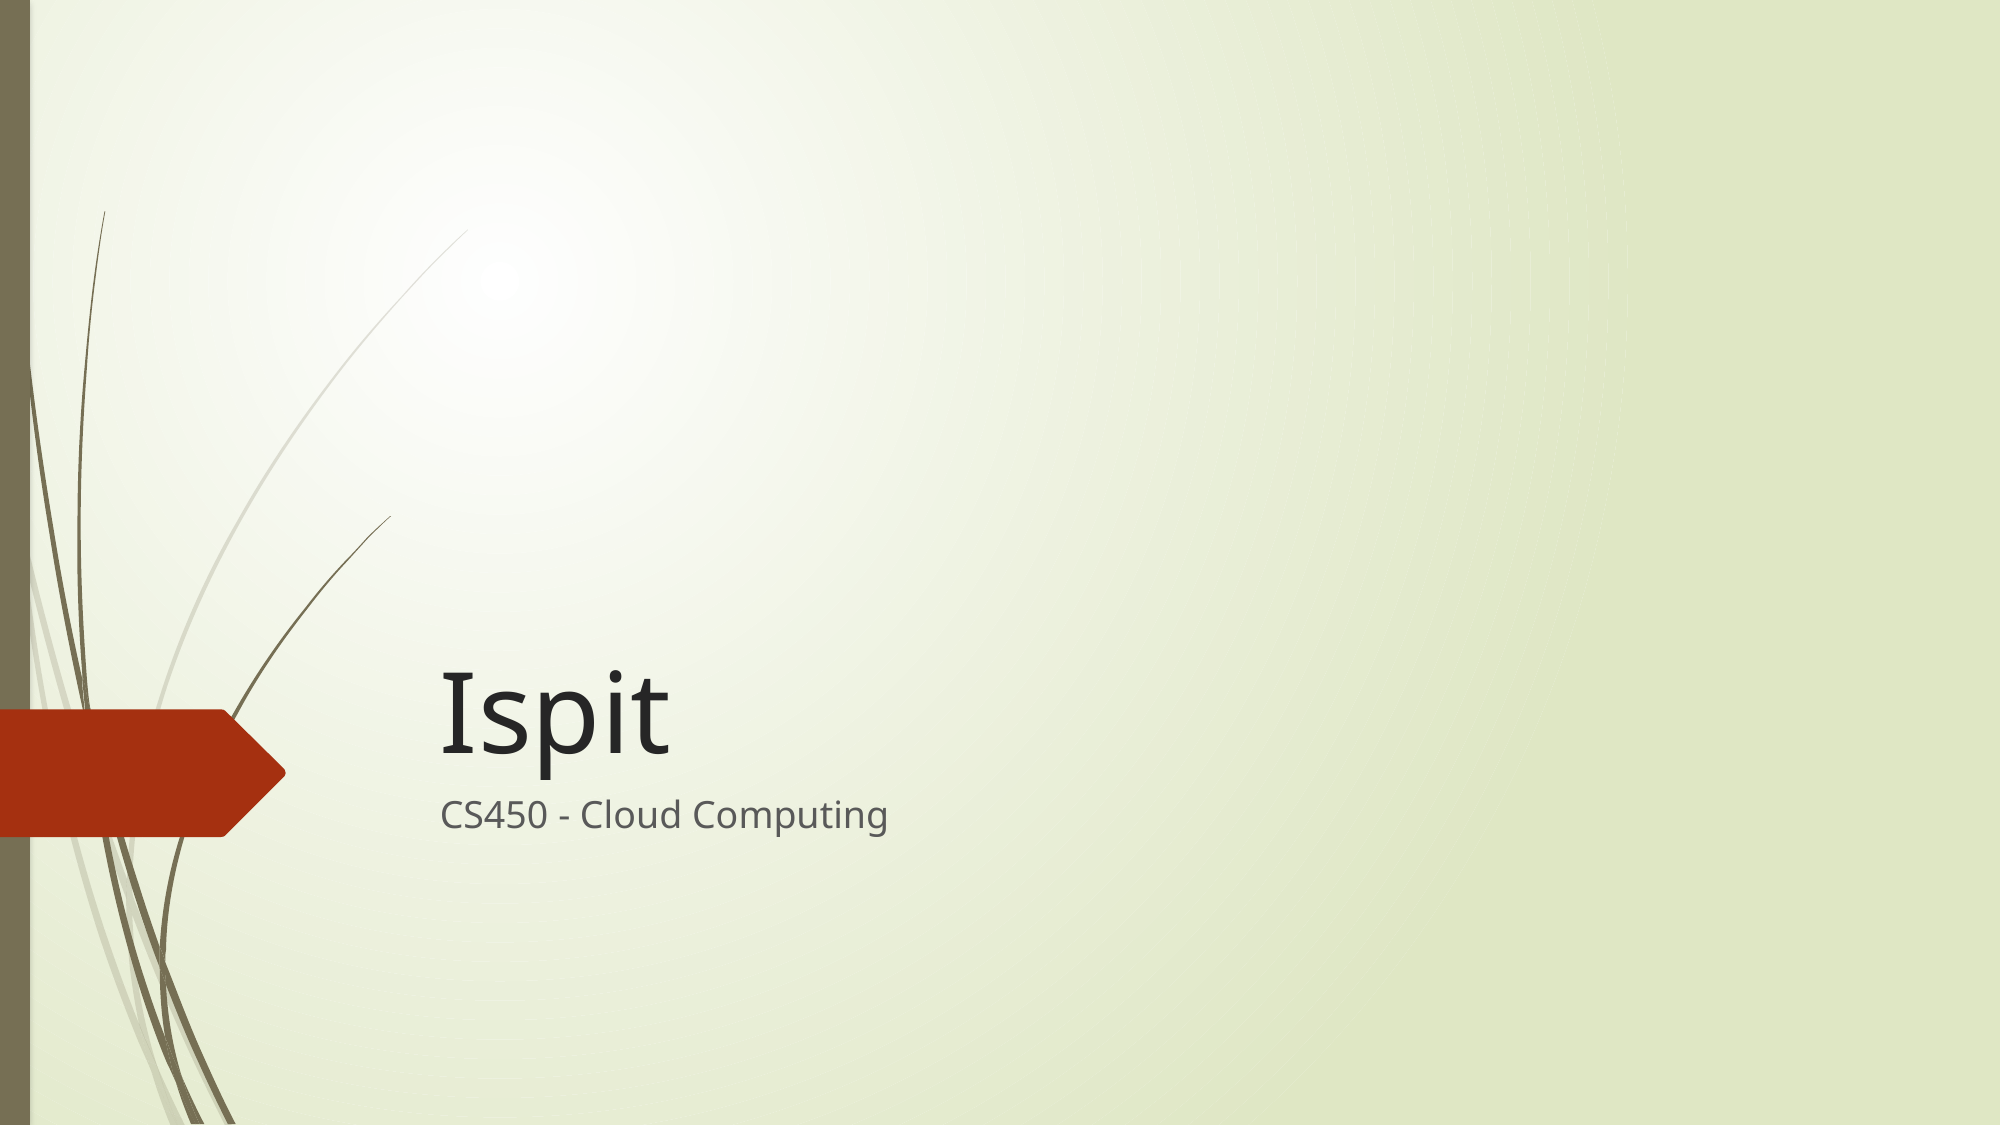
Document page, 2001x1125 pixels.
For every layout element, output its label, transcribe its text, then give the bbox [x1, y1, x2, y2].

subtitle CS450 - Cloud Computing [424, 783, 1888, 969]
title Ispit [424, 412, 1933, 784]
